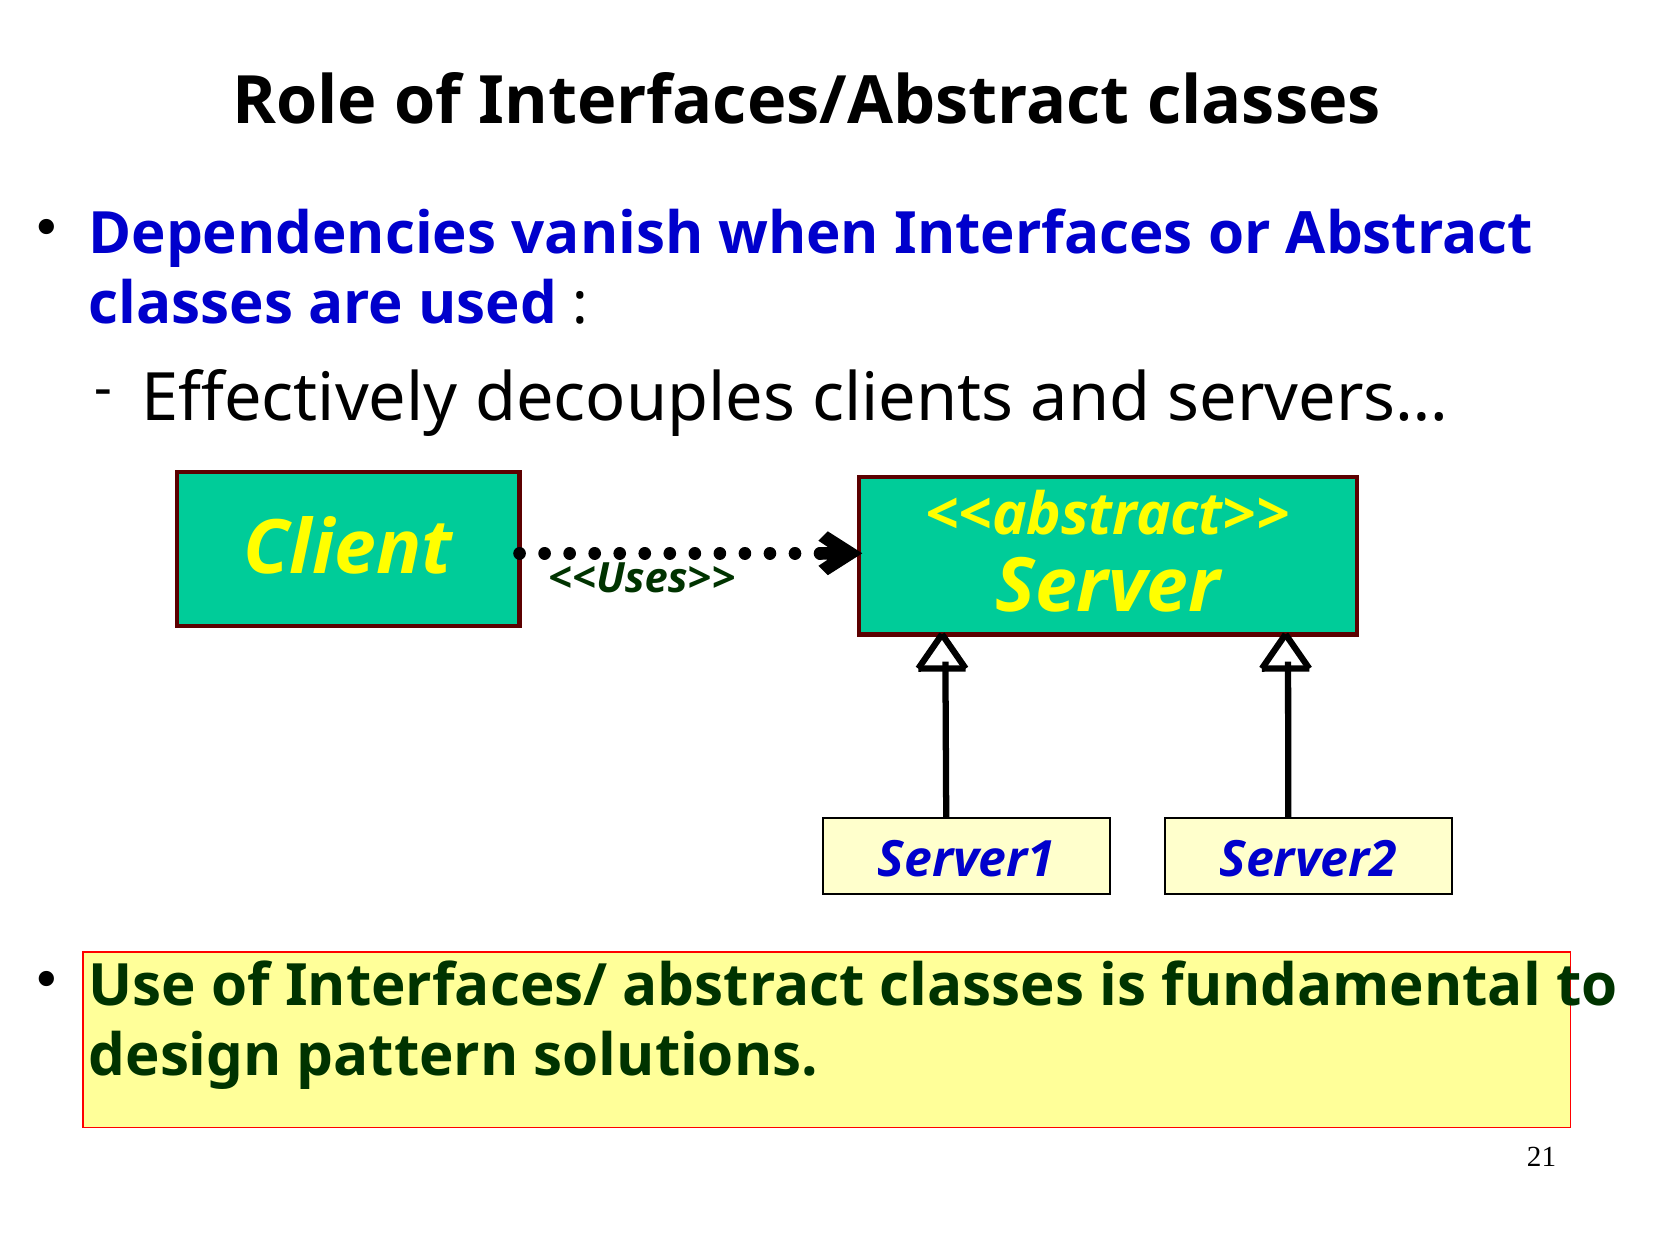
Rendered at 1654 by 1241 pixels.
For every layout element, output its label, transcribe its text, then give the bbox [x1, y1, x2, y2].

title Role of Interfaces/Abstract classes [0, 14, 1634, 190]
list Dependencies vanish when Interfaces or Abstract classes are used : Effectively decouples clients and servers… Use of Interfaces/ abstract classes is fundamental to design pattern solutions. [19, 195, 1634, 1171]
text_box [176, 471, 1452, 896]
